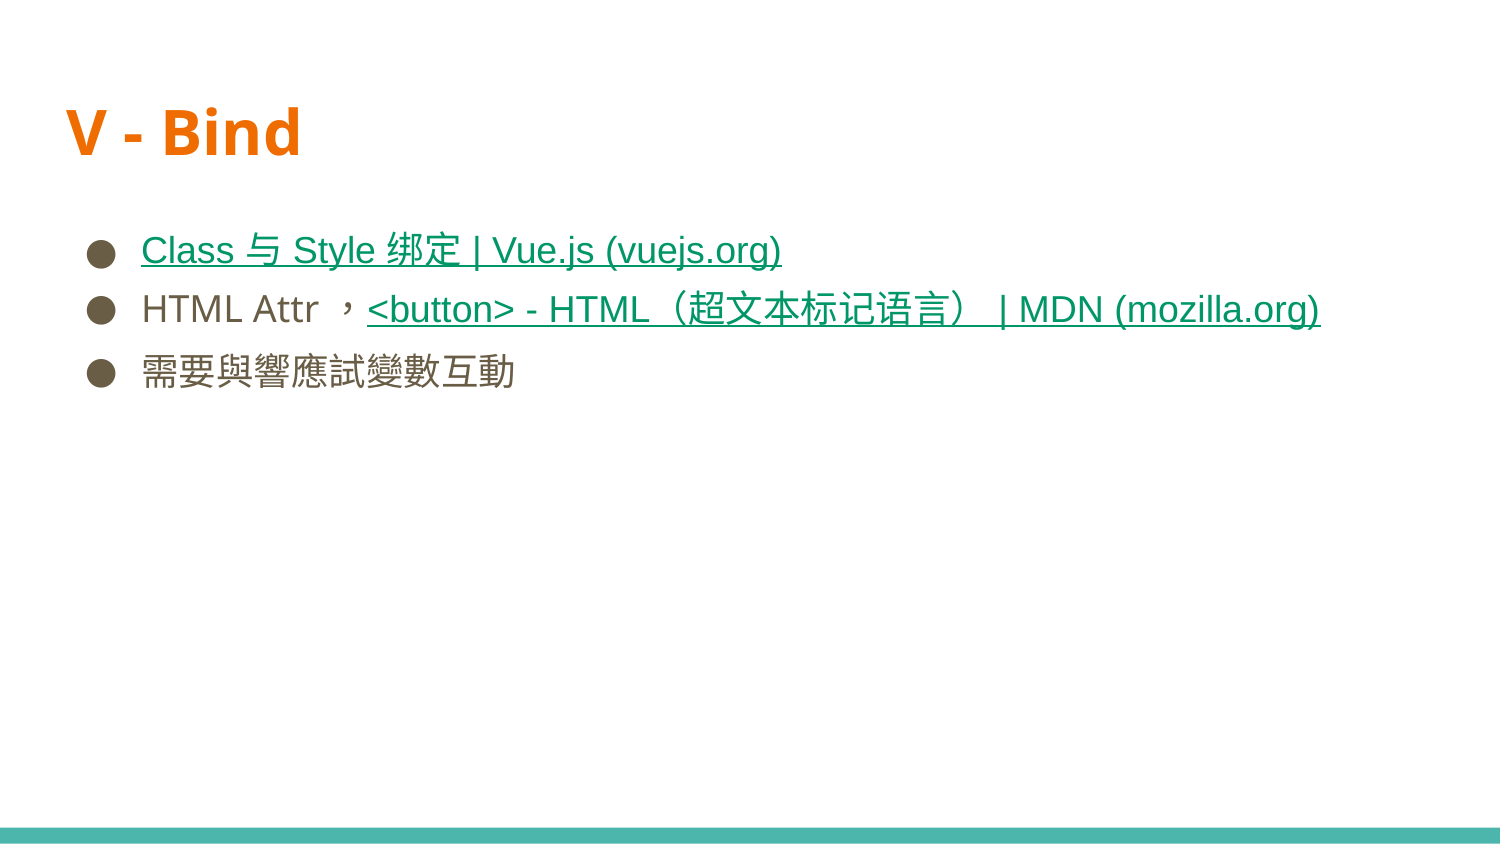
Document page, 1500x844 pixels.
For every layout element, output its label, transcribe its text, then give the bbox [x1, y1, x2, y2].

title V - Bind [51, 72, 1449, 189]
list Class 与 Style 绑定 | Vue.js (vuejs.org) HTML Attr，<button> - HTML（超文本标记语言） | MDN (mozilla.org) 需要與響應試變數互動 [51, 207, 1449, 750]
